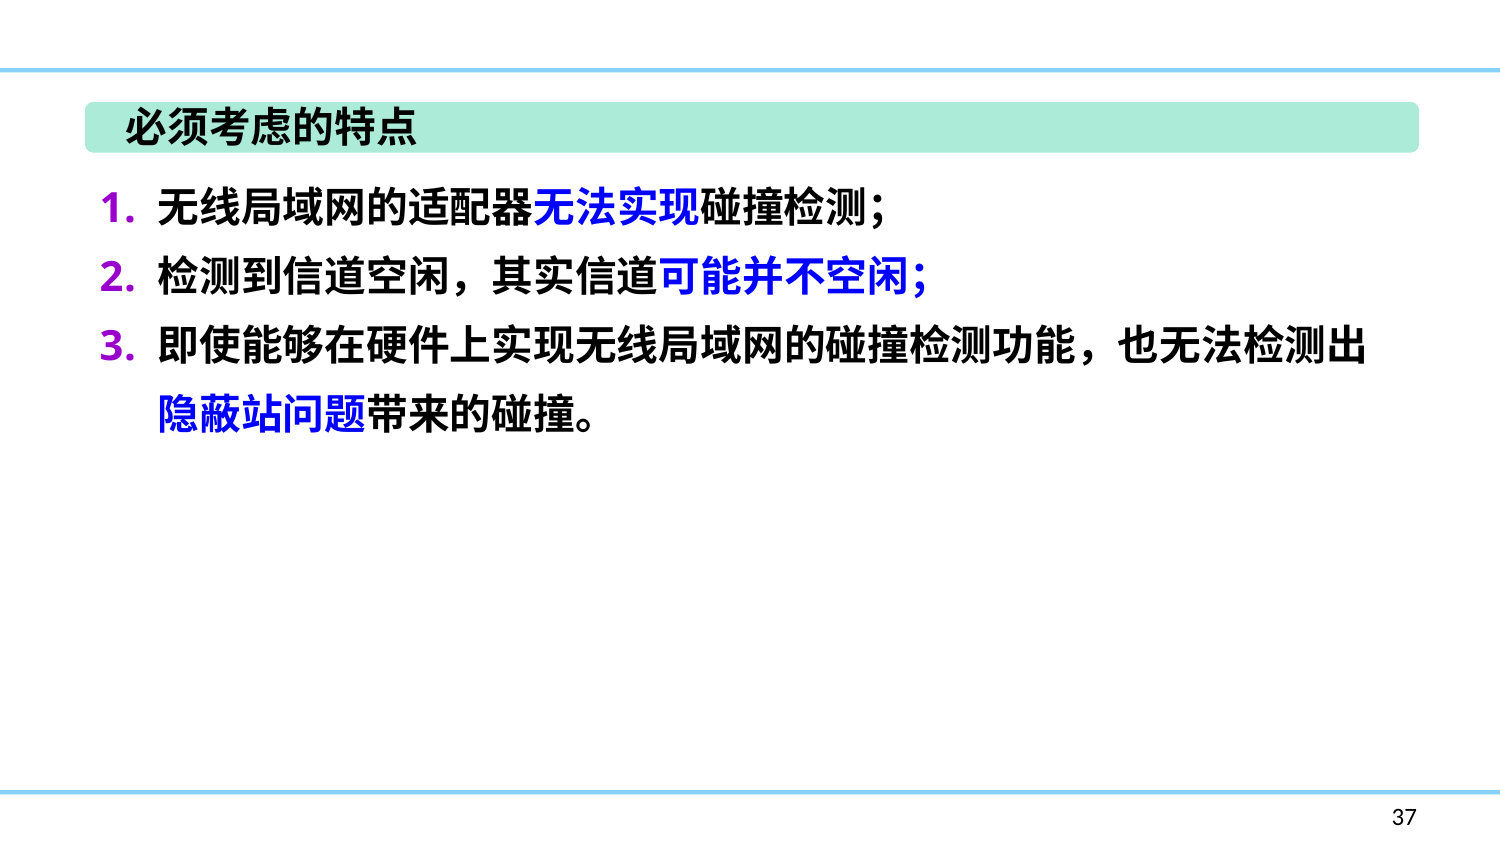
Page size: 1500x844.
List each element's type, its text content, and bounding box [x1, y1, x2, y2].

text_box [84, 101, 110, 153]
slide_number 37 [1376, 792, 1472, 838]
text_box 无线局域网的适配器无法实现碰撞检测； 检测到信道空闲，其实信道可能并不空闲； 即使能够在硬件上实现无线局域网的碰撞检测功能，也无法检测出隐蔽站问题带来的碰撞。 [84, 155, 1420, 445]
text_box 必须考虑的特点 [110, 93, 433, 155]
text_box [433, 101, 1420, 153]
